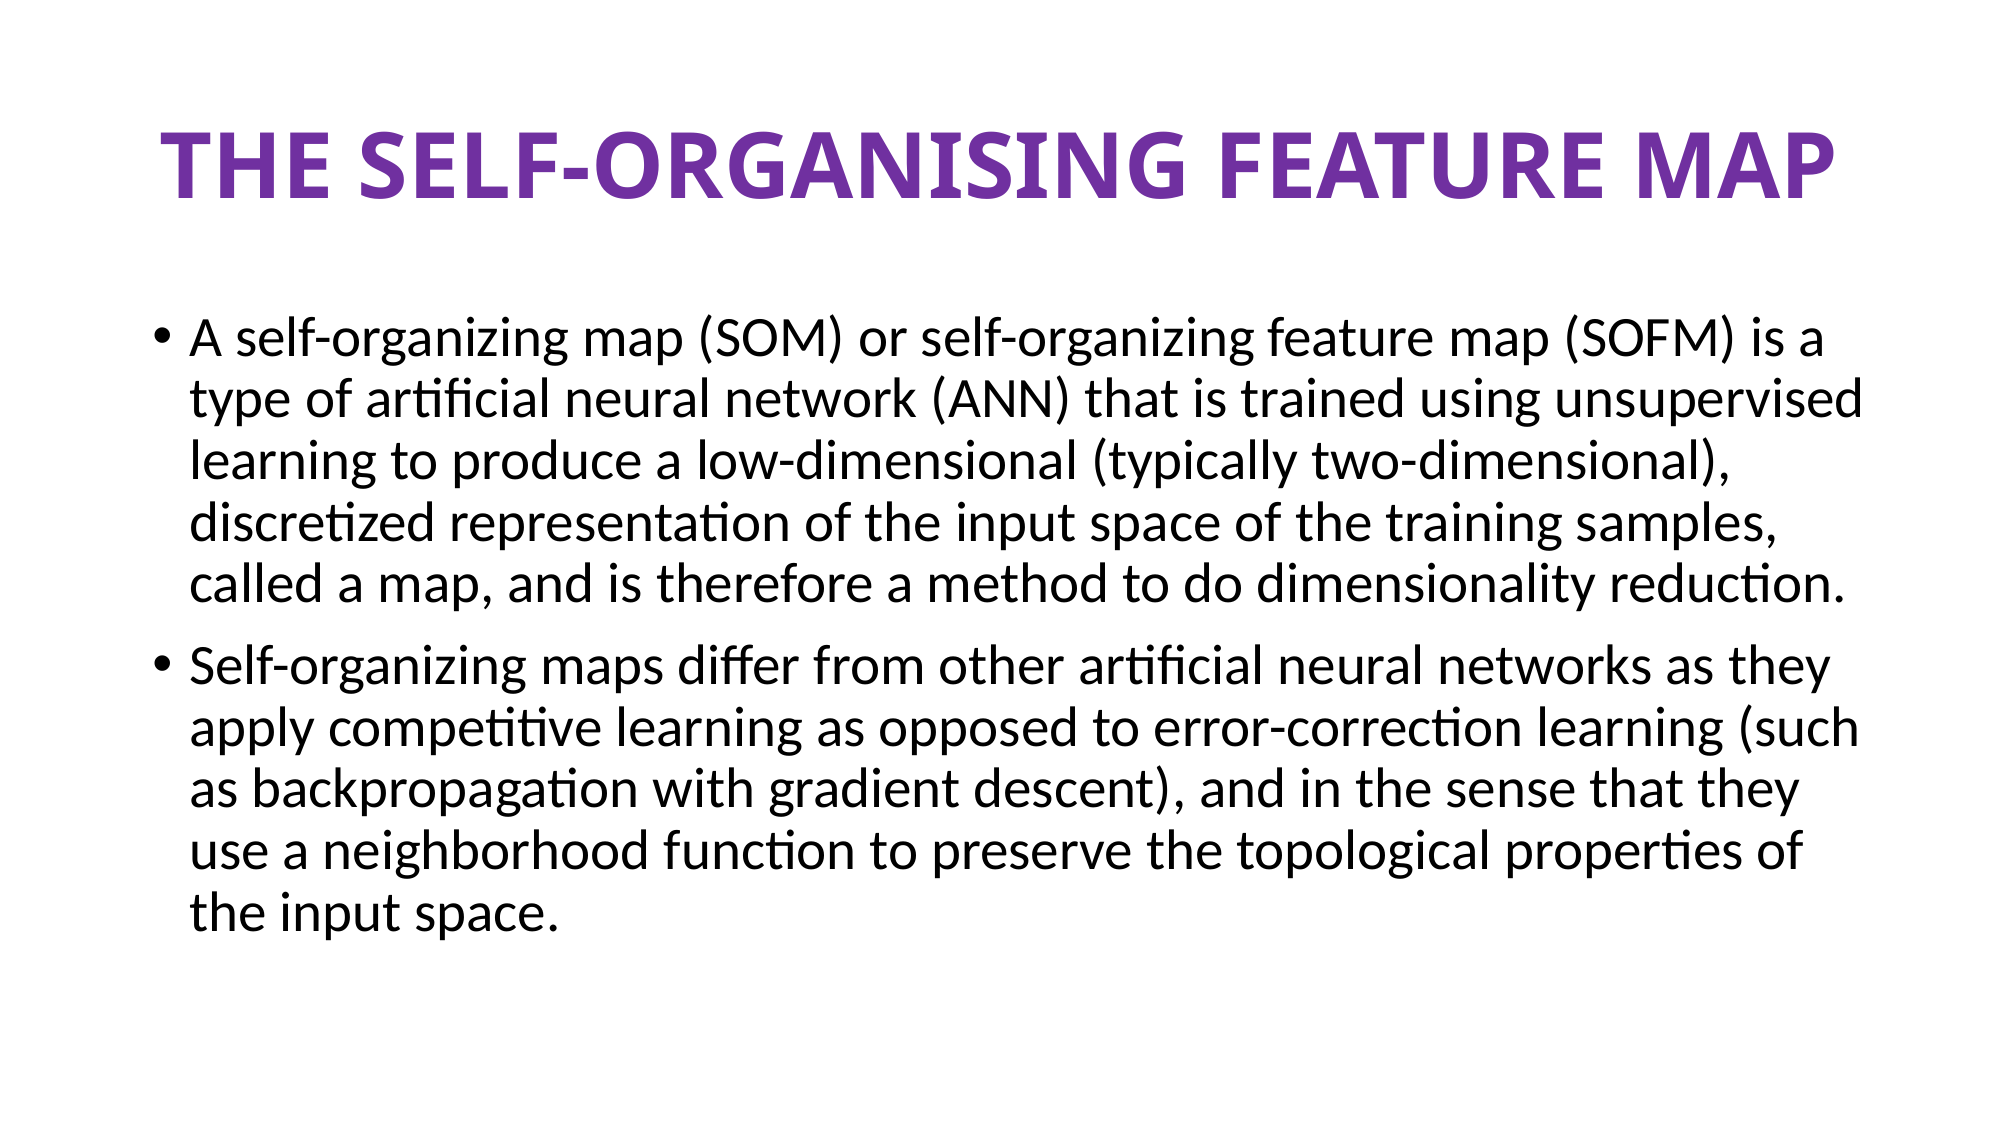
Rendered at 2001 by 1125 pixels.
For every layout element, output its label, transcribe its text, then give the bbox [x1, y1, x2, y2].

title THE SELF-ORGANISING FEATURE MAP [137, 59, 1863, 278]
list A self-organizing map (SOM) or self-organizing feature map (SOFM) is a type of artificial neural network (ANN) that is trained using unsupervised learning to produce a low-dimensional (typically two-dimensional), discretized representation of the input space of the training samples, called a map, and is therefore a method to do dimensionality reduction. Self-organizing maps differ from other artificial neural networks as they apply competitive learning as opposed to error-correction learning (such as backpropagation with gradient descent), and in the sense that they use a neighborhood function to preserve the topological properties of the input space. [137, 299, 1894, 1014]
